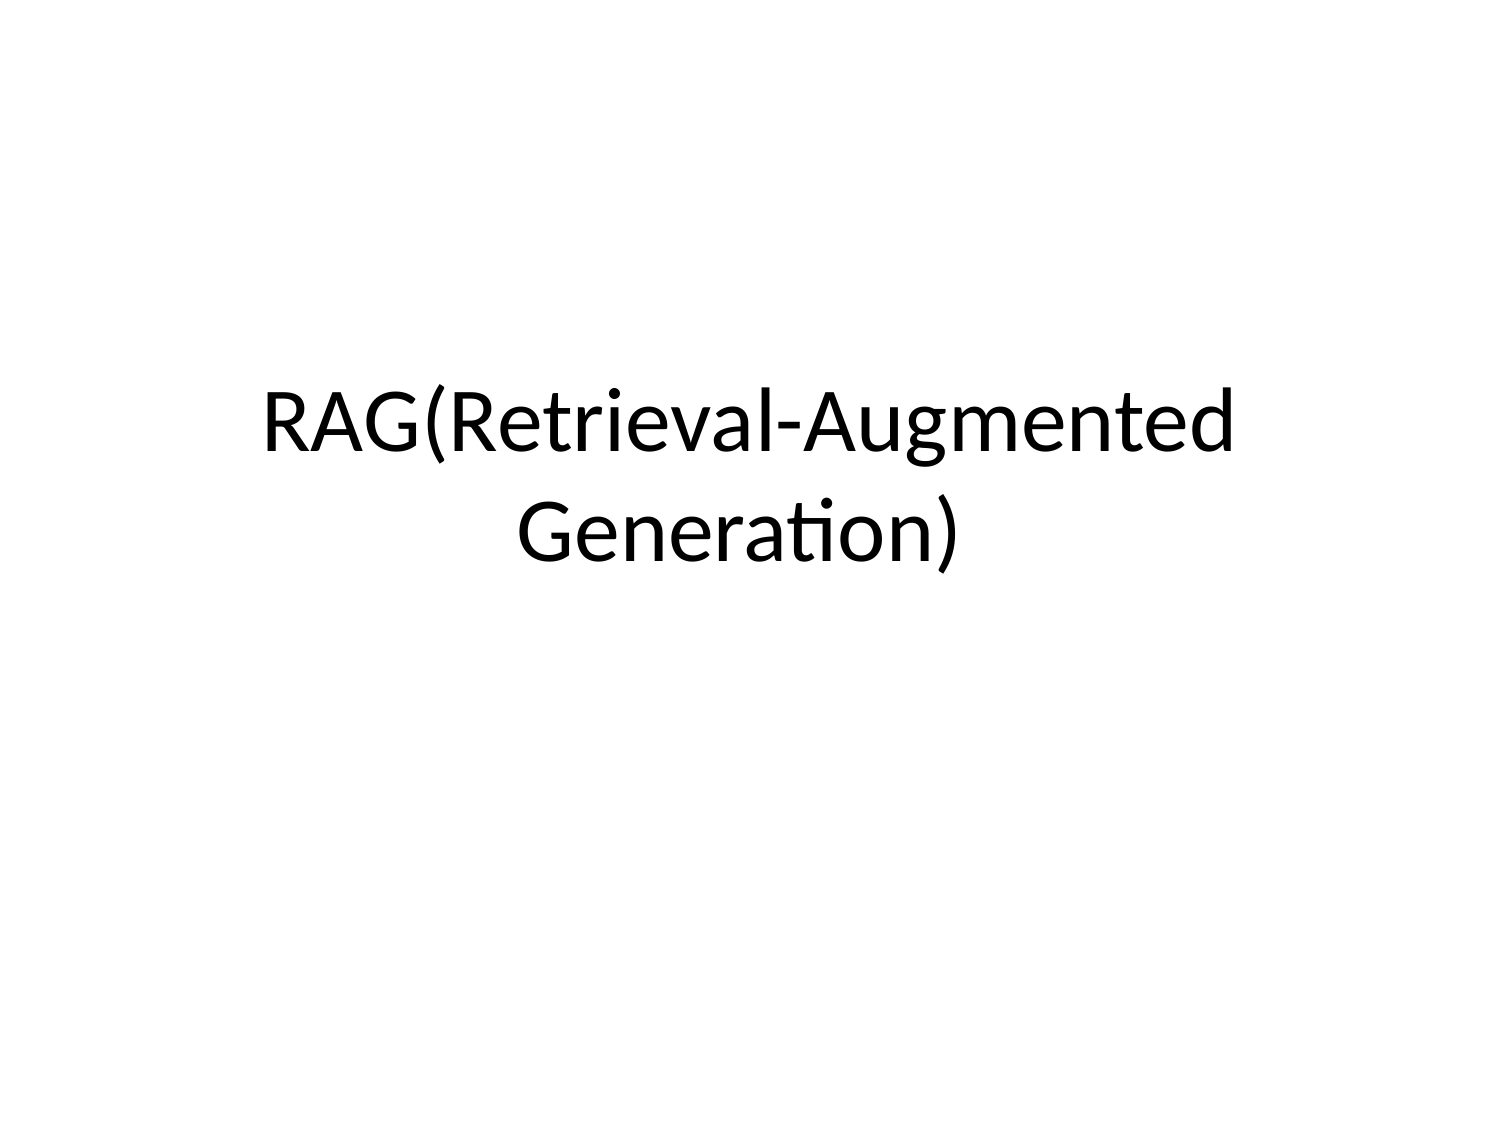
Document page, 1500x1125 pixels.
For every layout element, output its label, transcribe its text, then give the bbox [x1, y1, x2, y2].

title RAG(Retrieval-Augmented Generation) [112, 349, 1388, 591]
